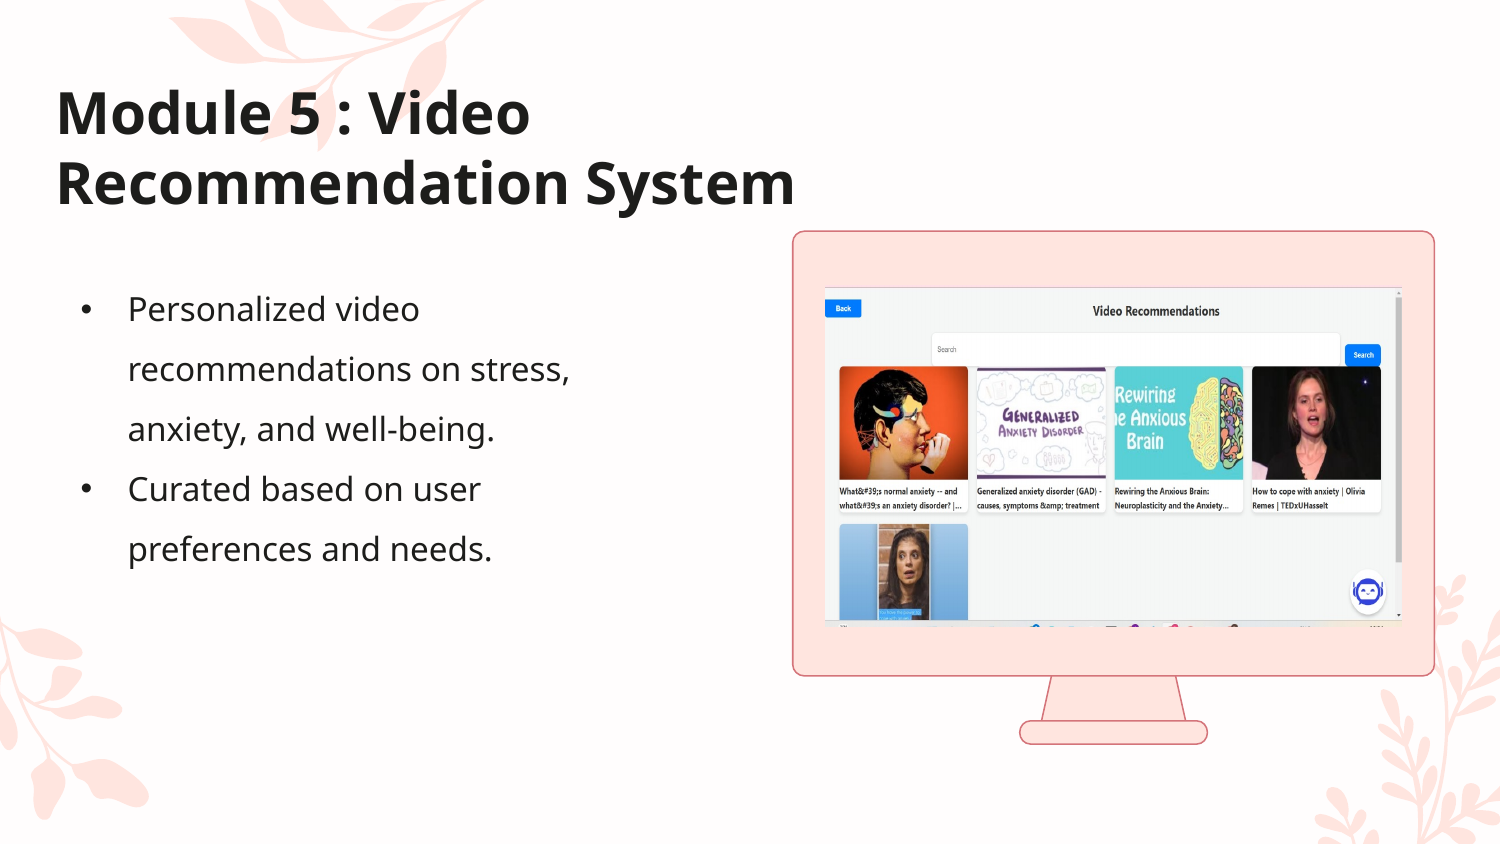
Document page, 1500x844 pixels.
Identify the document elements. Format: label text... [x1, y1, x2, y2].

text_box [792, 230, 1435, 745]
subtitle Personalized video recommendations on stress, anxiety, and well-being. Curated based on user preferences and needs. [65, 253, 686, 641]
picture [824, 284, 1403, 627]
title Module 5 : Video Recommendation System [40, 72, 1017, 232]
